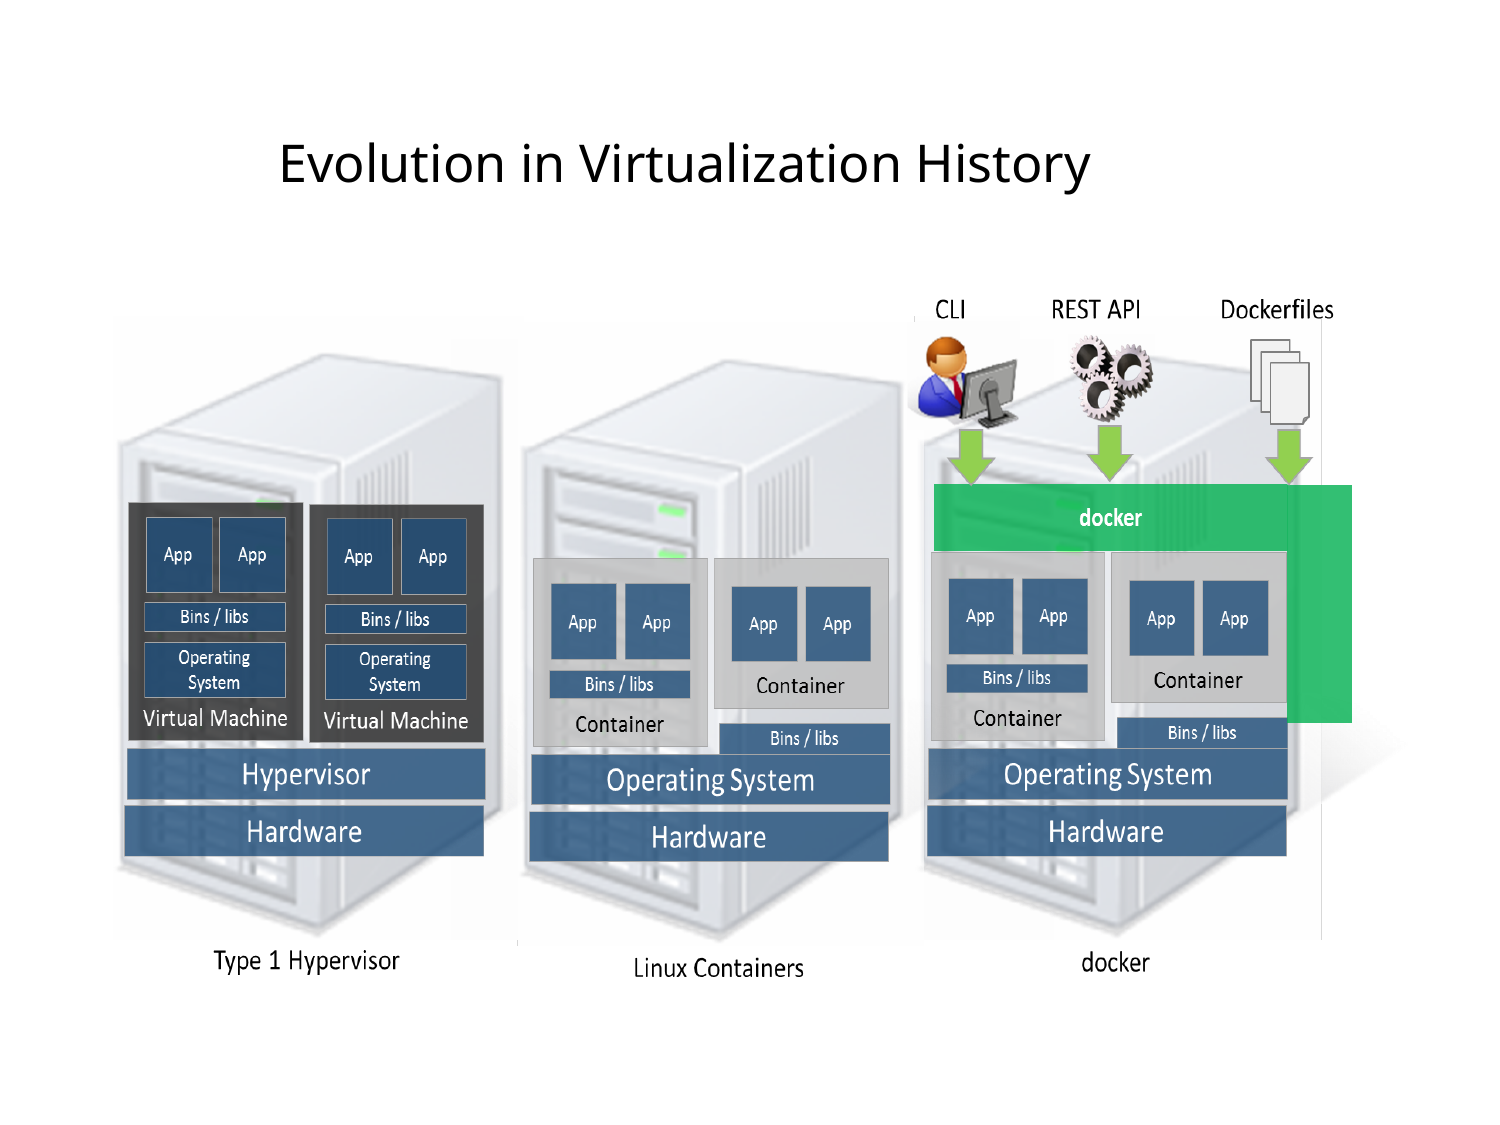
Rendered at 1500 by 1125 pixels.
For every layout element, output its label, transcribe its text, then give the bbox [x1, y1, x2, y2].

text_box Evolution in Virtualization History [263, 122, 1454, 216]
picture [45, 281, 1450, 1003]
